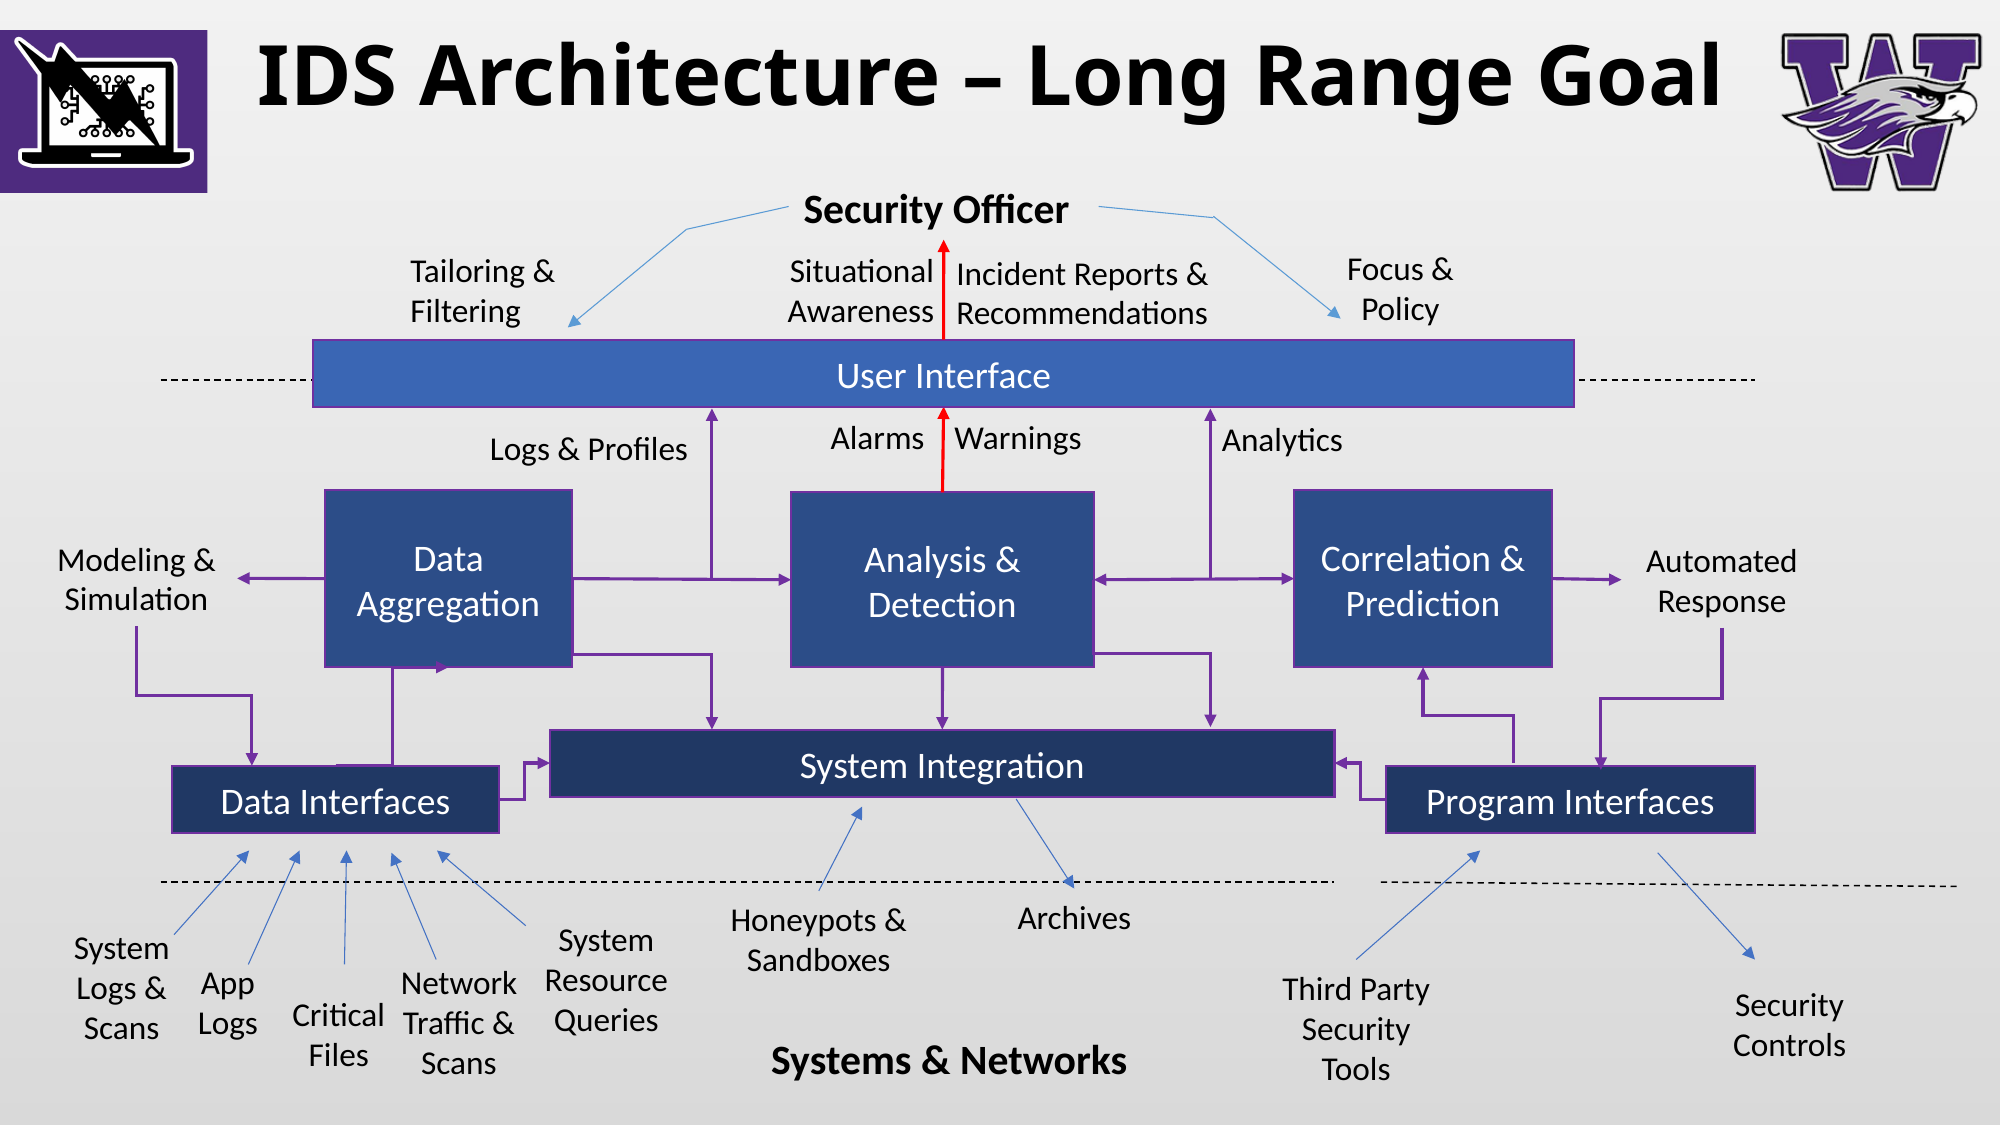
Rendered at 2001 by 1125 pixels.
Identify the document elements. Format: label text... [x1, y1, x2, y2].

picture [1746, 30, 2001, 193]
picture [0, 30, 208, 193]
title IDS Architecture – Long Range Goal [214, 2, 1769, 155]
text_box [35, 174, 1957, 1096]
